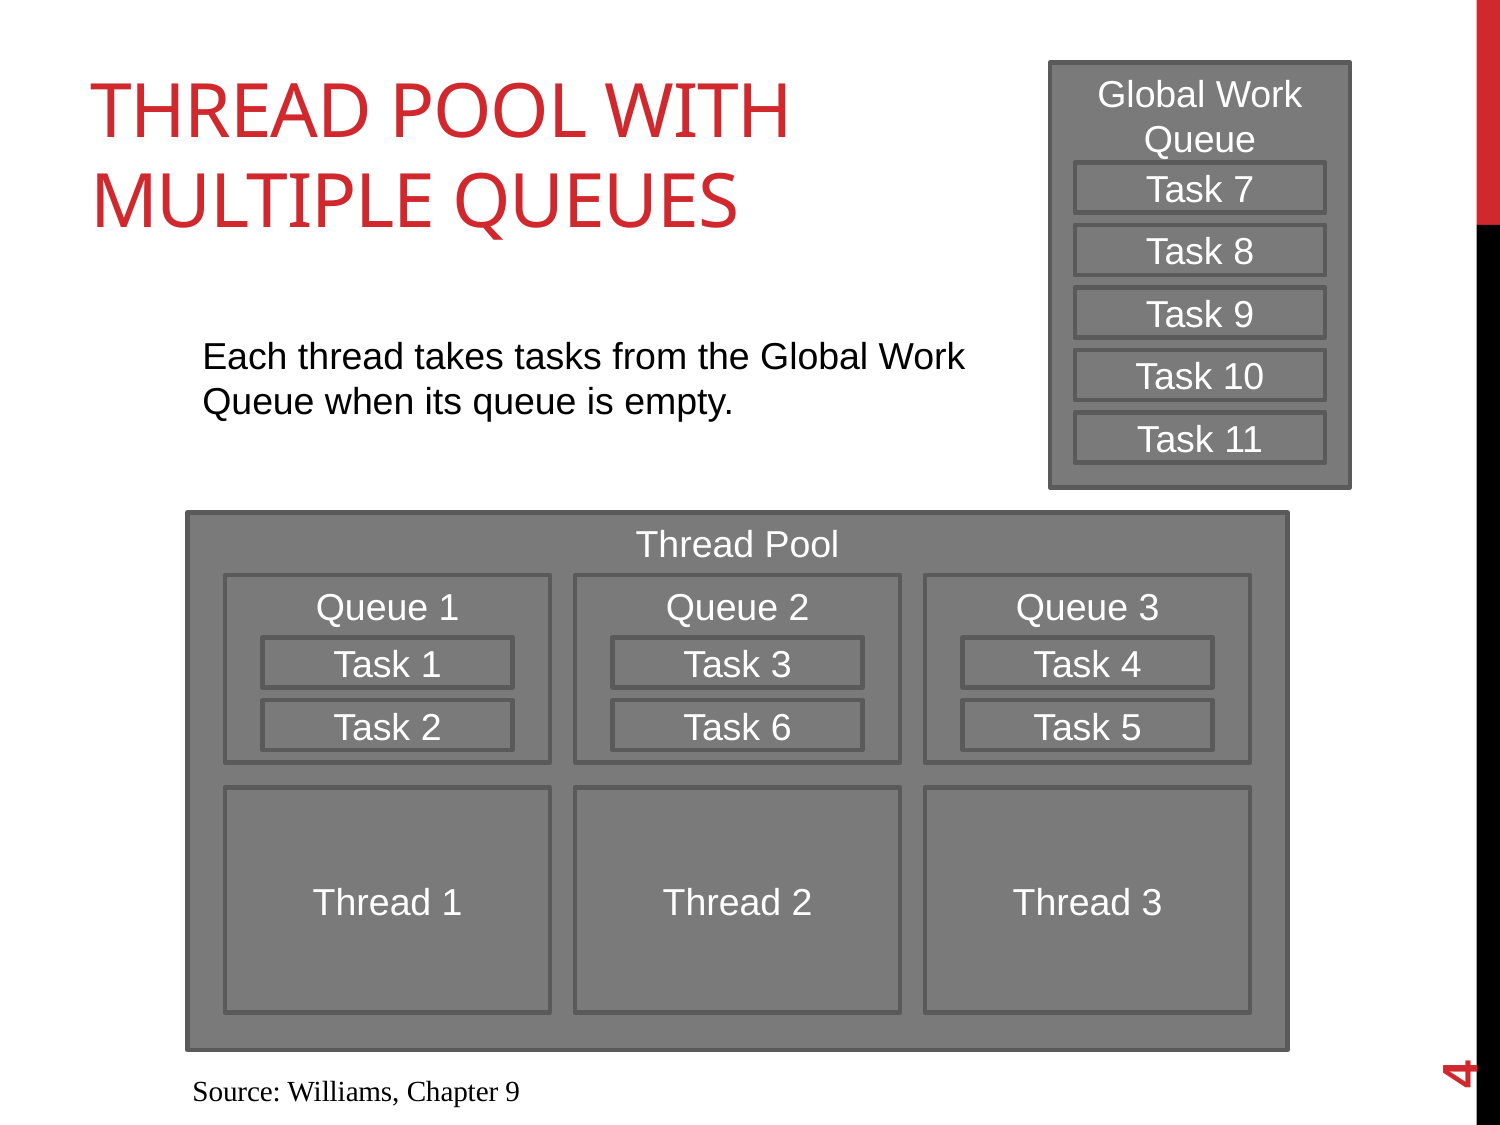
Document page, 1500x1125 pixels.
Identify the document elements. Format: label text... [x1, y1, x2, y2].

footer Source: Williams, Chapter 9 [75, 1065, 638, 1112]
text_box Task 8 [1073, 223, 1327, 277]
text_box Task 1 [260, 635, 515, 690]
text_box Queue 1 [223, 573, 552, 765]
text_box Task 4 [960, 635, 1215, 690]
text_box Task 10 [1073, 348, 1327, 402]
text_box Queue 2 [573, 573, 902, 765]
text_box Thread 3 [923, 785, 1252, 1015]
text_box Each thread takes tasks from the Global Work Queue when its queue is empty. [187, 324, 1025, 430]
text_box Task 2 [260, 698, 515, 752]
text_box Thread 2 [573, 785, 902, 1015]
text_box Thread 1 [223, 785, 552, 1015]
slide_number 4 [1427, 887, 1488, 1104]
text_box Task 7 [1073, 160, 1327, 215]
title Thread pool with multiple queues [75, 25, 1025, 250]
text_box Task 3 [610, 635, 865, 690]
text_box Thread Pool [185, 510, 1290, 1052]
text_box Task 9 [1073, 285, 1327, 340]
text_box Global Work Queue [1048, 60, 1352, 490]
text_box Queue 3 [923, 573, 1252, 765]
text_box Task 6 [610, 698, 865, 752]
text_box Task 5 [960, 698, 1215, 752]
text_box Task 11 [1073, 410, 1327, 465]
